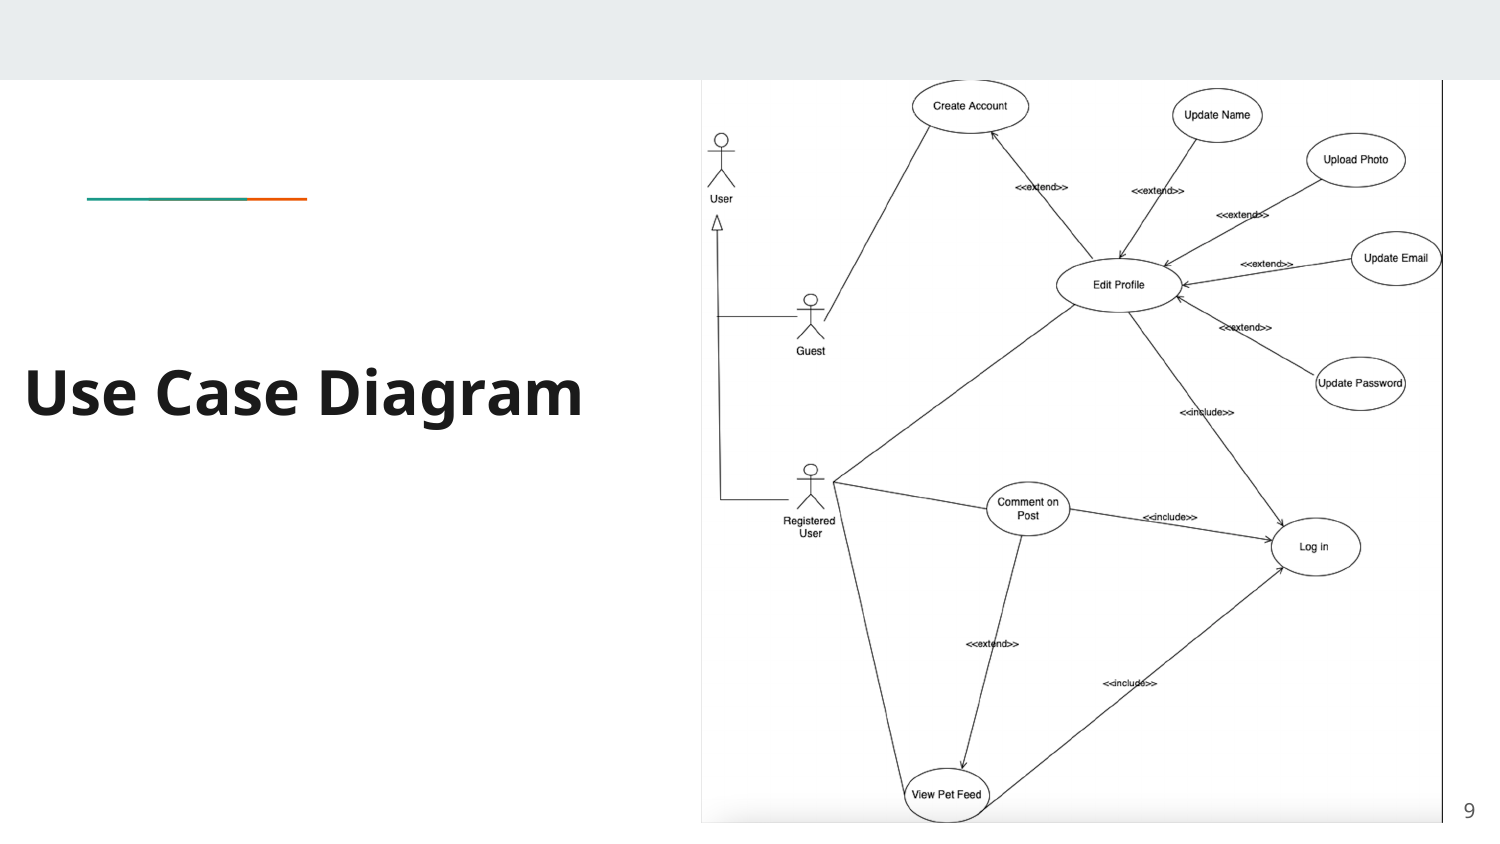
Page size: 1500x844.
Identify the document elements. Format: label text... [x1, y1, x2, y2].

picture [701, 80, 1443, 823]
title Use Case Diagram [8, 338, 657, 506]
slide_number ‹#› [1400, 779, 1491, 844]
